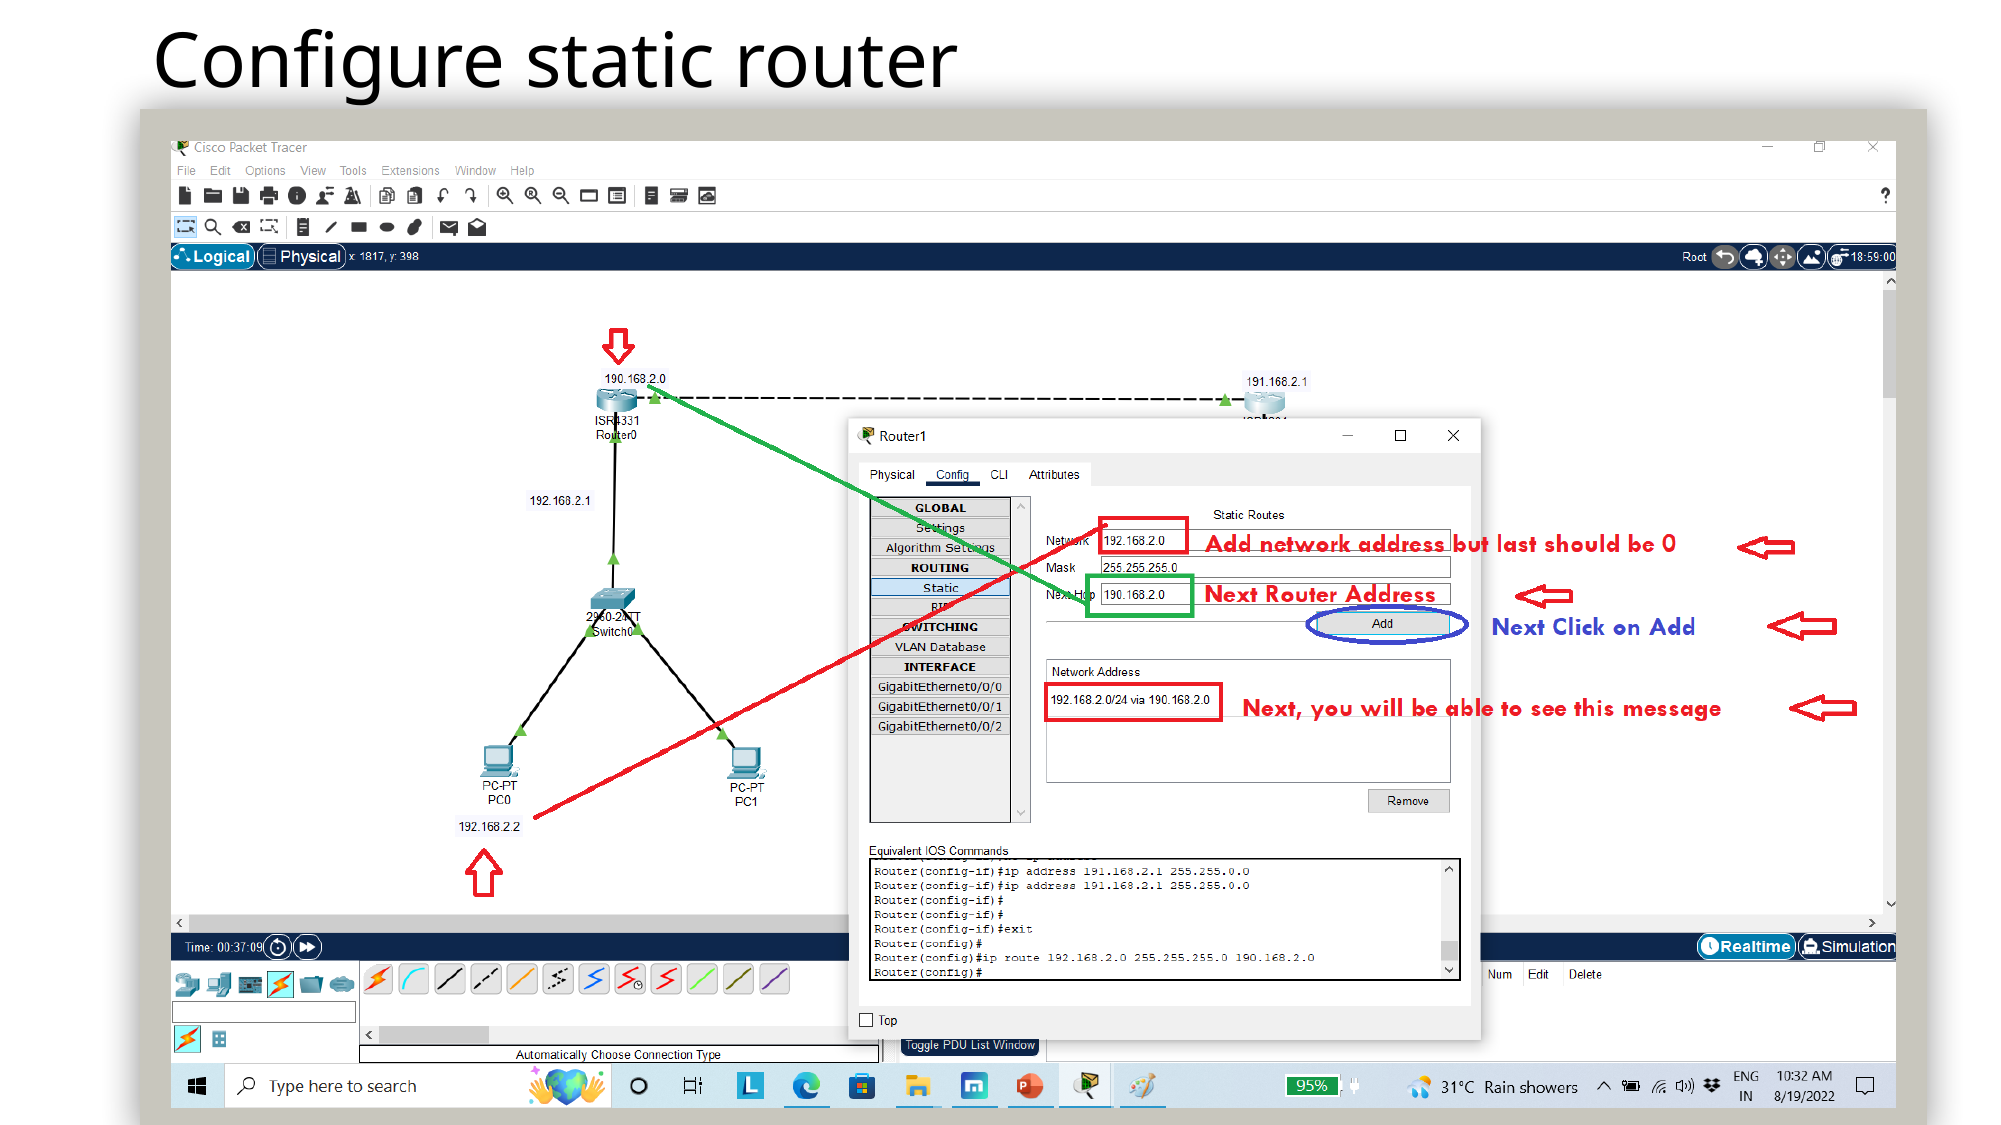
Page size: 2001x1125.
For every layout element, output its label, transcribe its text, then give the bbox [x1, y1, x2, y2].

picture [170, 140, 1896, 1109]
picture [195, 251, 202, 261]
title Configure static router [137, 13, 1863, 88]
